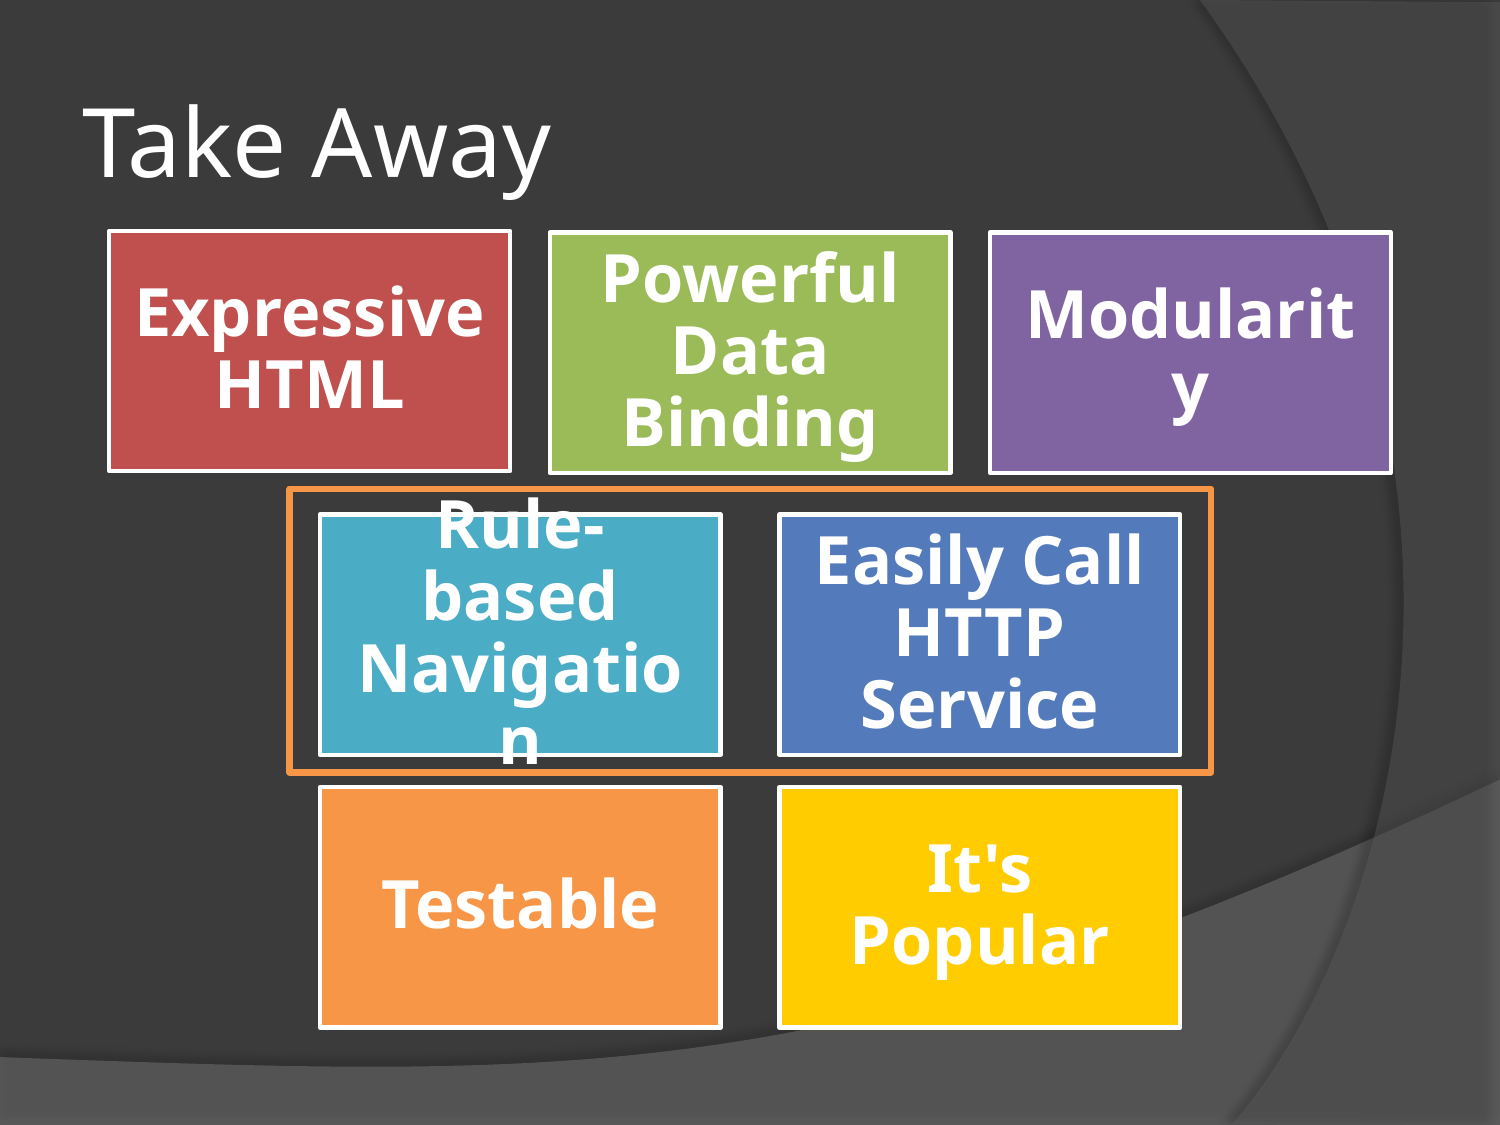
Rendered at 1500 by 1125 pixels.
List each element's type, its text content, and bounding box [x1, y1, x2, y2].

text_box Modularity [988, 231, 1392, 474]
text_box It's Popular [778, 786, 1182, 1029]
text_box Powerful Data Binding [548, 231, 952, 474]
text_box Expressive HTML [108, 229, 512, 473]
text_box Testable [318, 786, 722, 1029]
title Take Away [75, 45, 1463, 233]
text_box [288, 487, 1213, 774]
